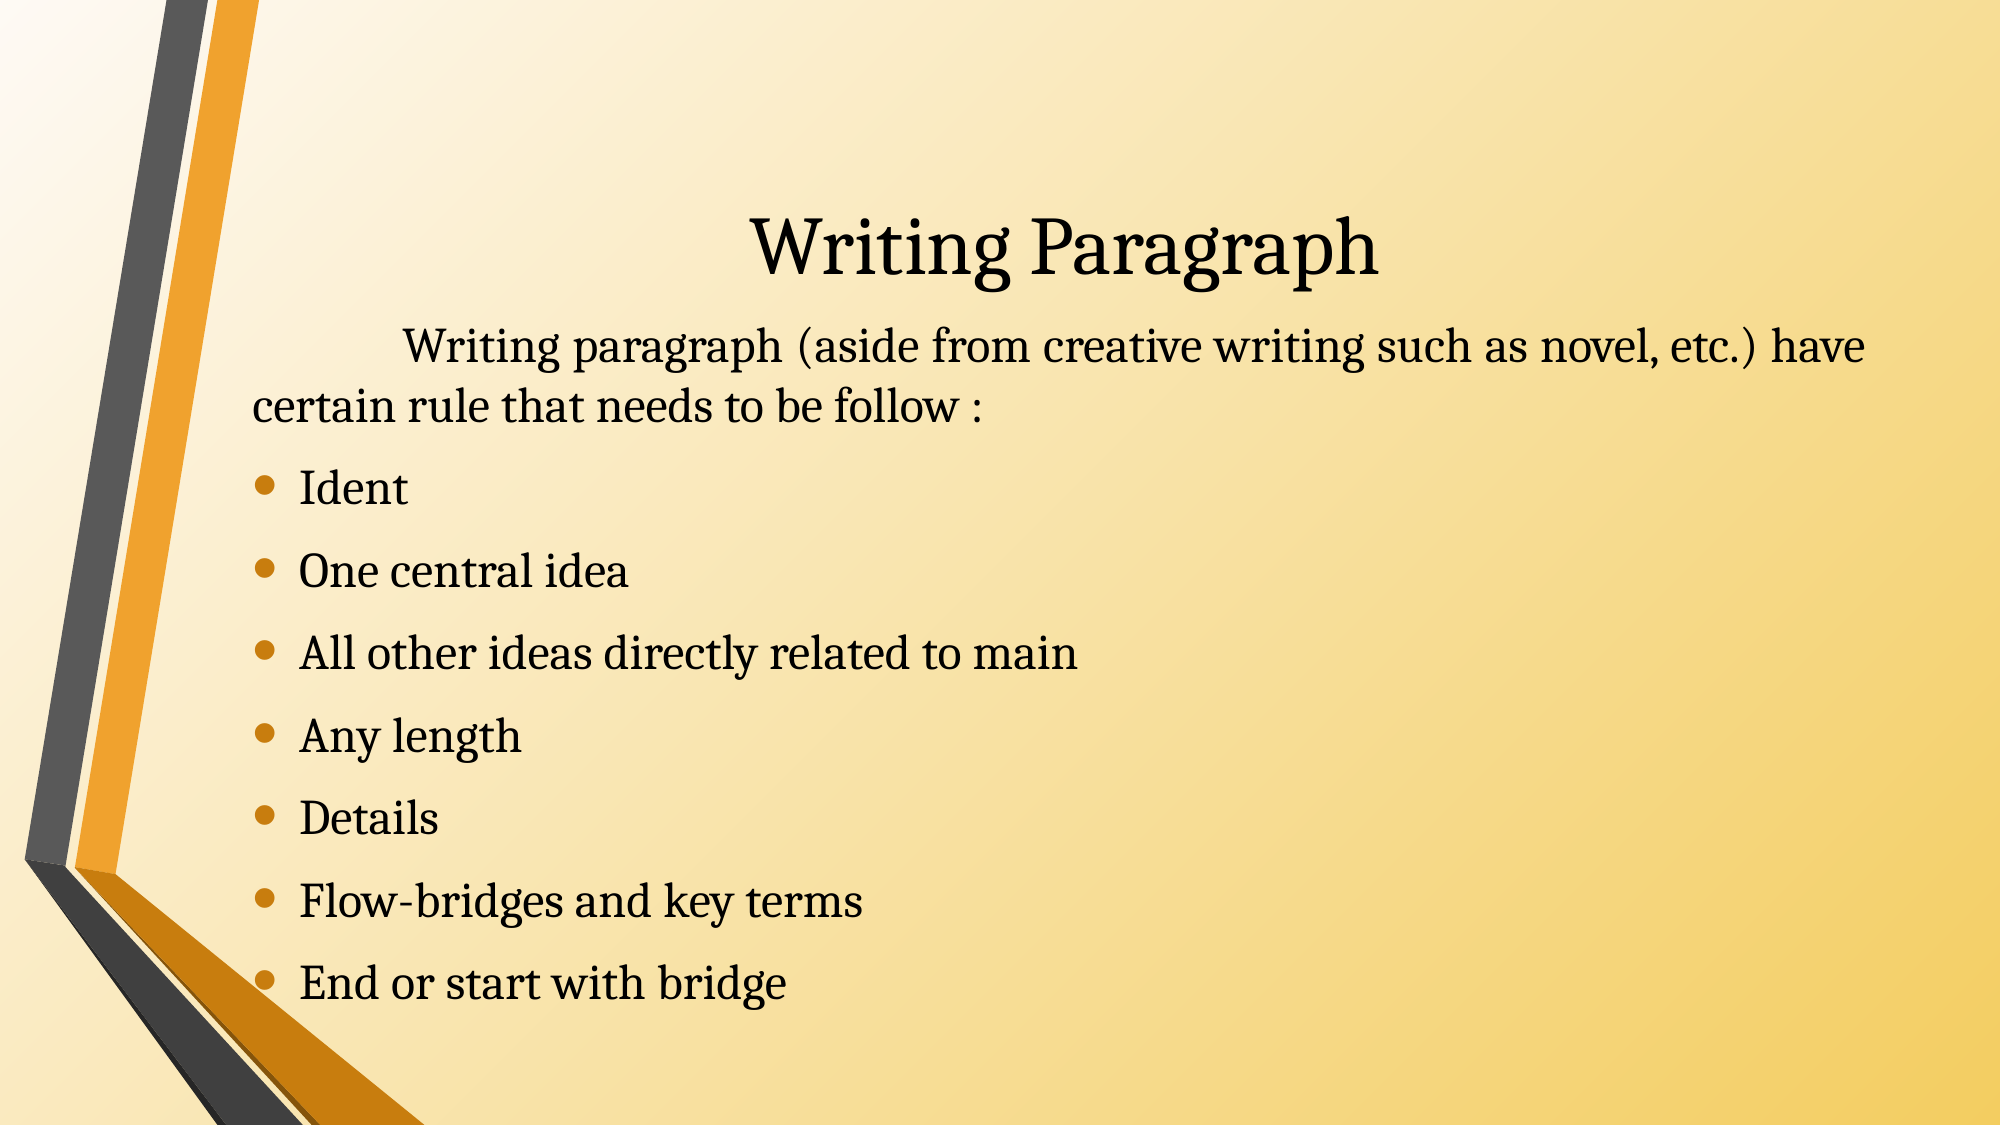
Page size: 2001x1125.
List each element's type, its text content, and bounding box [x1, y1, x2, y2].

list Writing paragraph (aside from creative writing such as novel, etc.) have certain rule that needs to be follow : Ident One central idea All other ideas directly related to main Any length Details Flow-bridges and key terms End or start with bridge [237, 320, 1881, 1002]
title Writing Paragraph [243, 112, 1887, 371]
